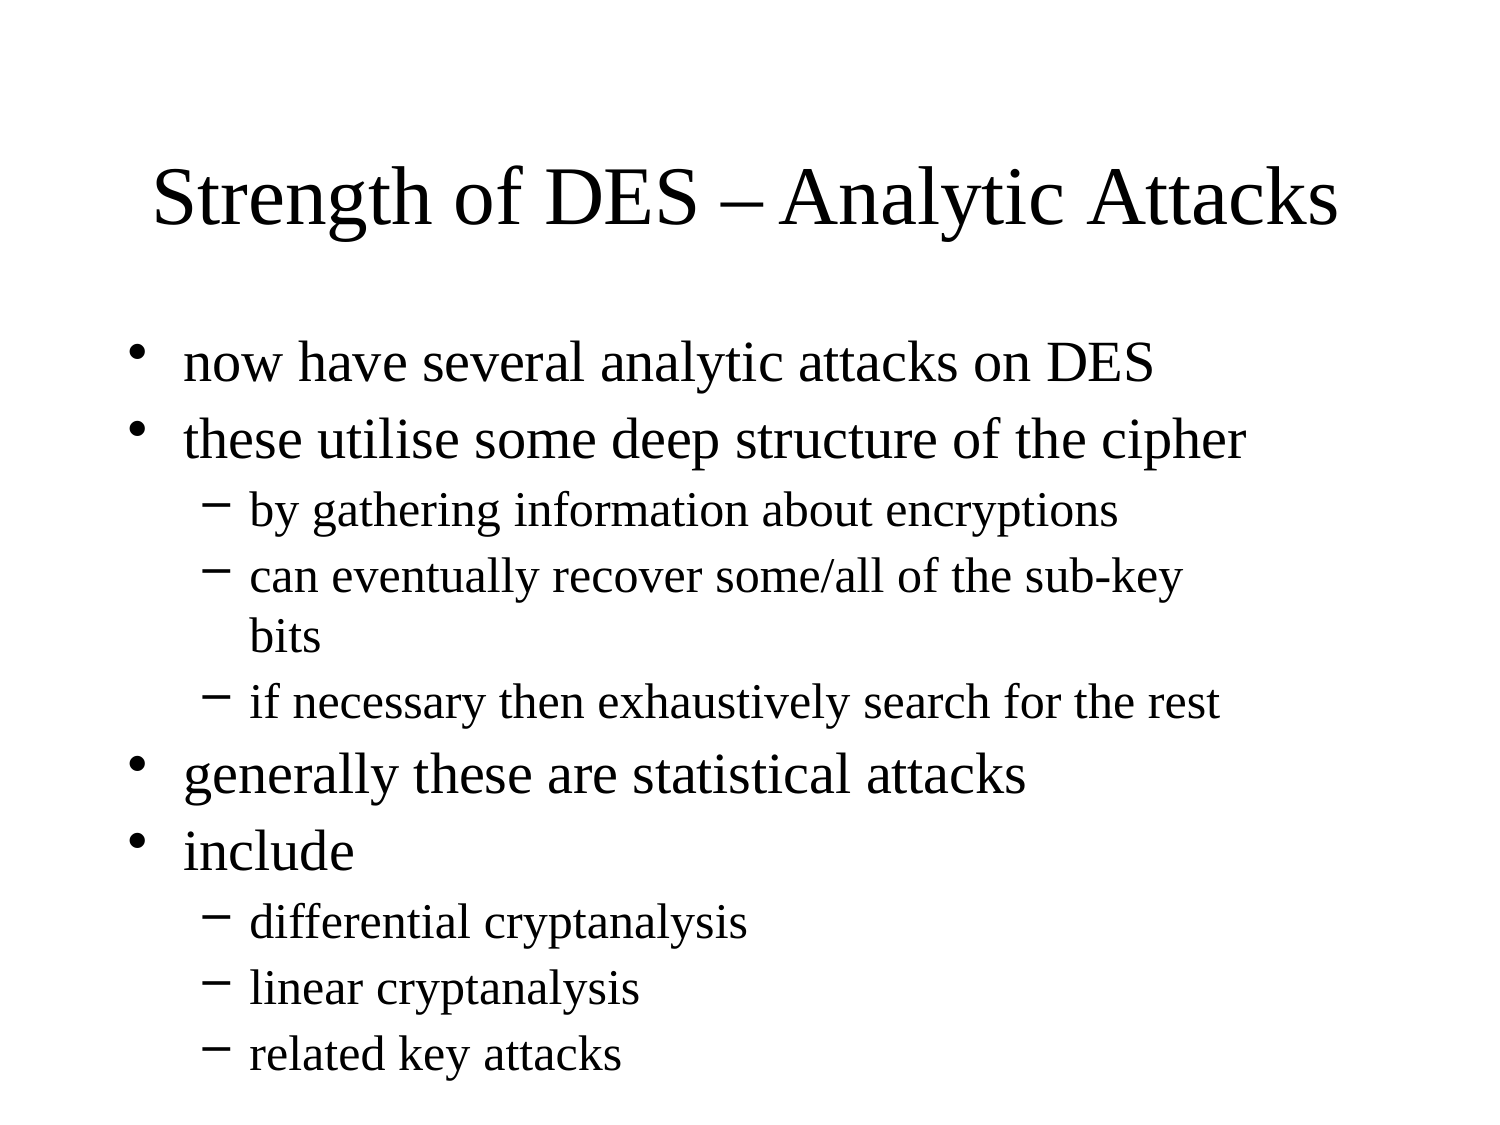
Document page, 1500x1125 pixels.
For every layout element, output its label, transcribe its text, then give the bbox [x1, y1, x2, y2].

title Strength of DES – Analytic Attacks [149, 138, 1350, 329]
text_box now have several analytic attacks on DES these utilise some deep structure of the cipher by gathering information about encryptions can eventually recover some/all of the sub-key bits if necessary then exhaustively search for the rest generally these are statistical attacks include differential cryptanalysis linear cryptanalysis related key attacks [125, 314, 1269, 1081]
